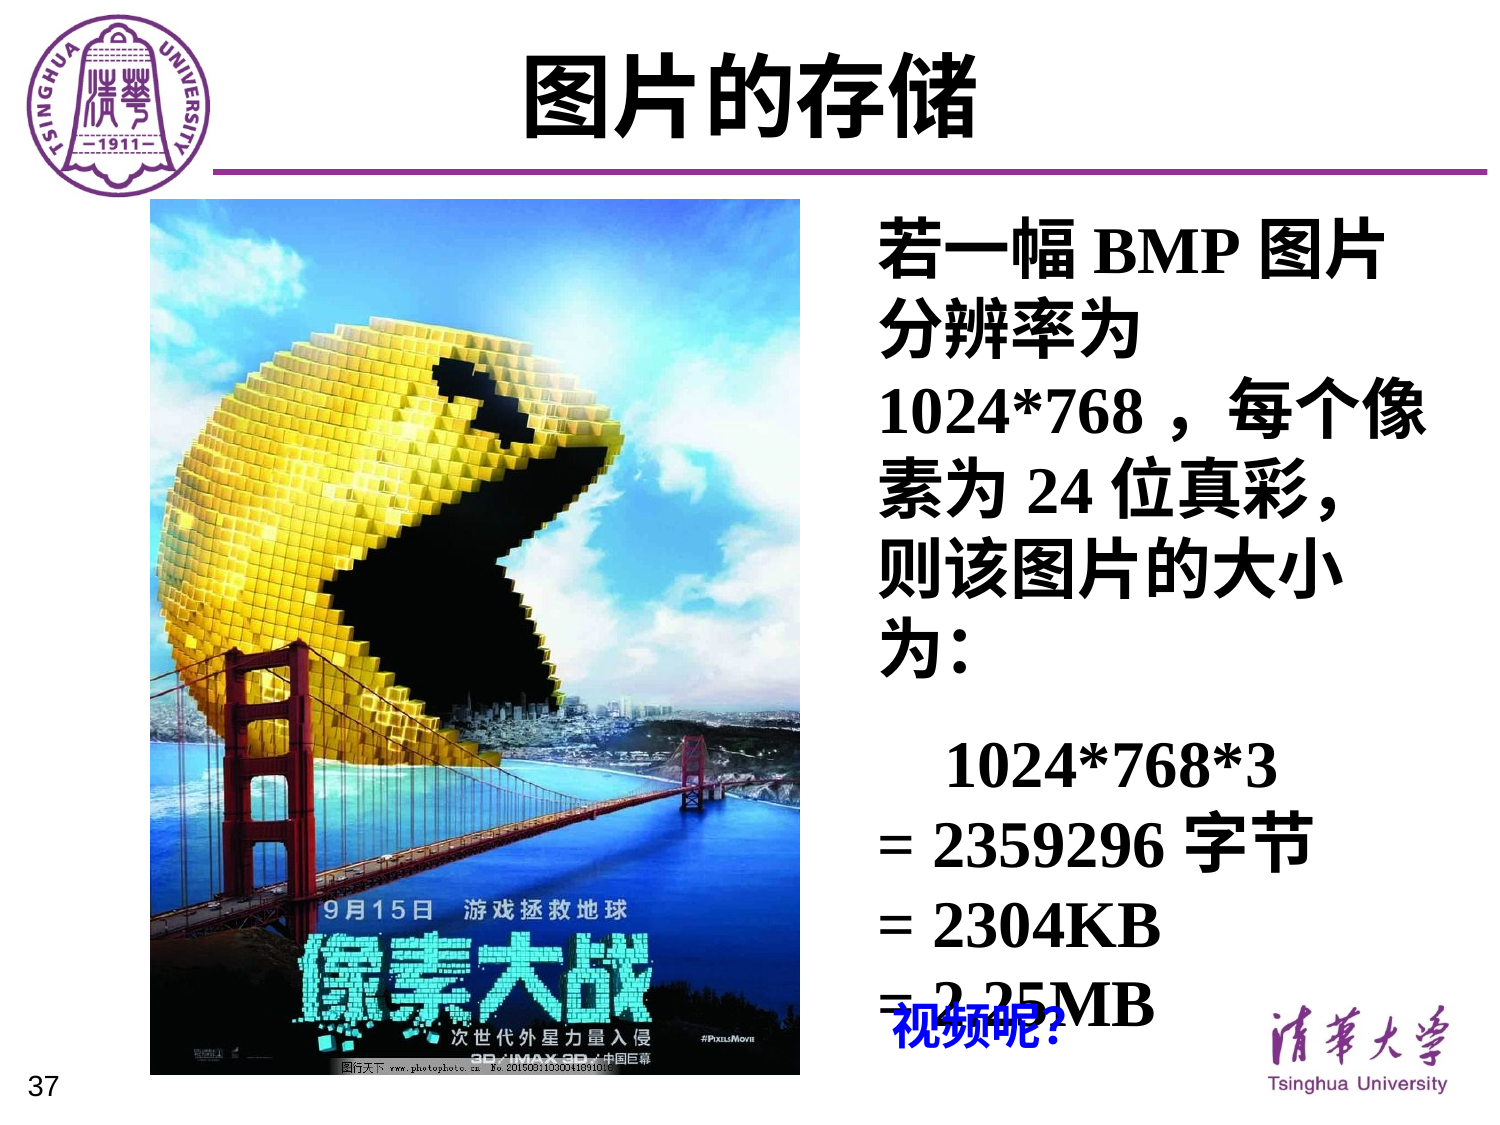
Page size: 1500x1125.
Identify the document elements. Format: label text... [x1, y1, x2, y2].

text_box 视频呢？ [876, 986, 1107, 1062]
picture [24, 12, 213, 37]
footer 37 [12, 1059, 176, 1125]
title 图片的存储 [24, 37, 1476, 151]
picture [24, 151, 800, 1076]
text_box 若一幅BMP图片分辨率为1024*768，每个像素为24位真彩，则该图片的大小为： 1024*768*3 = 2359296字节 = 2304KB = 2.25MB [862, 199, 1450, 1048]
picture [1262, 999, 1454, 1101]
